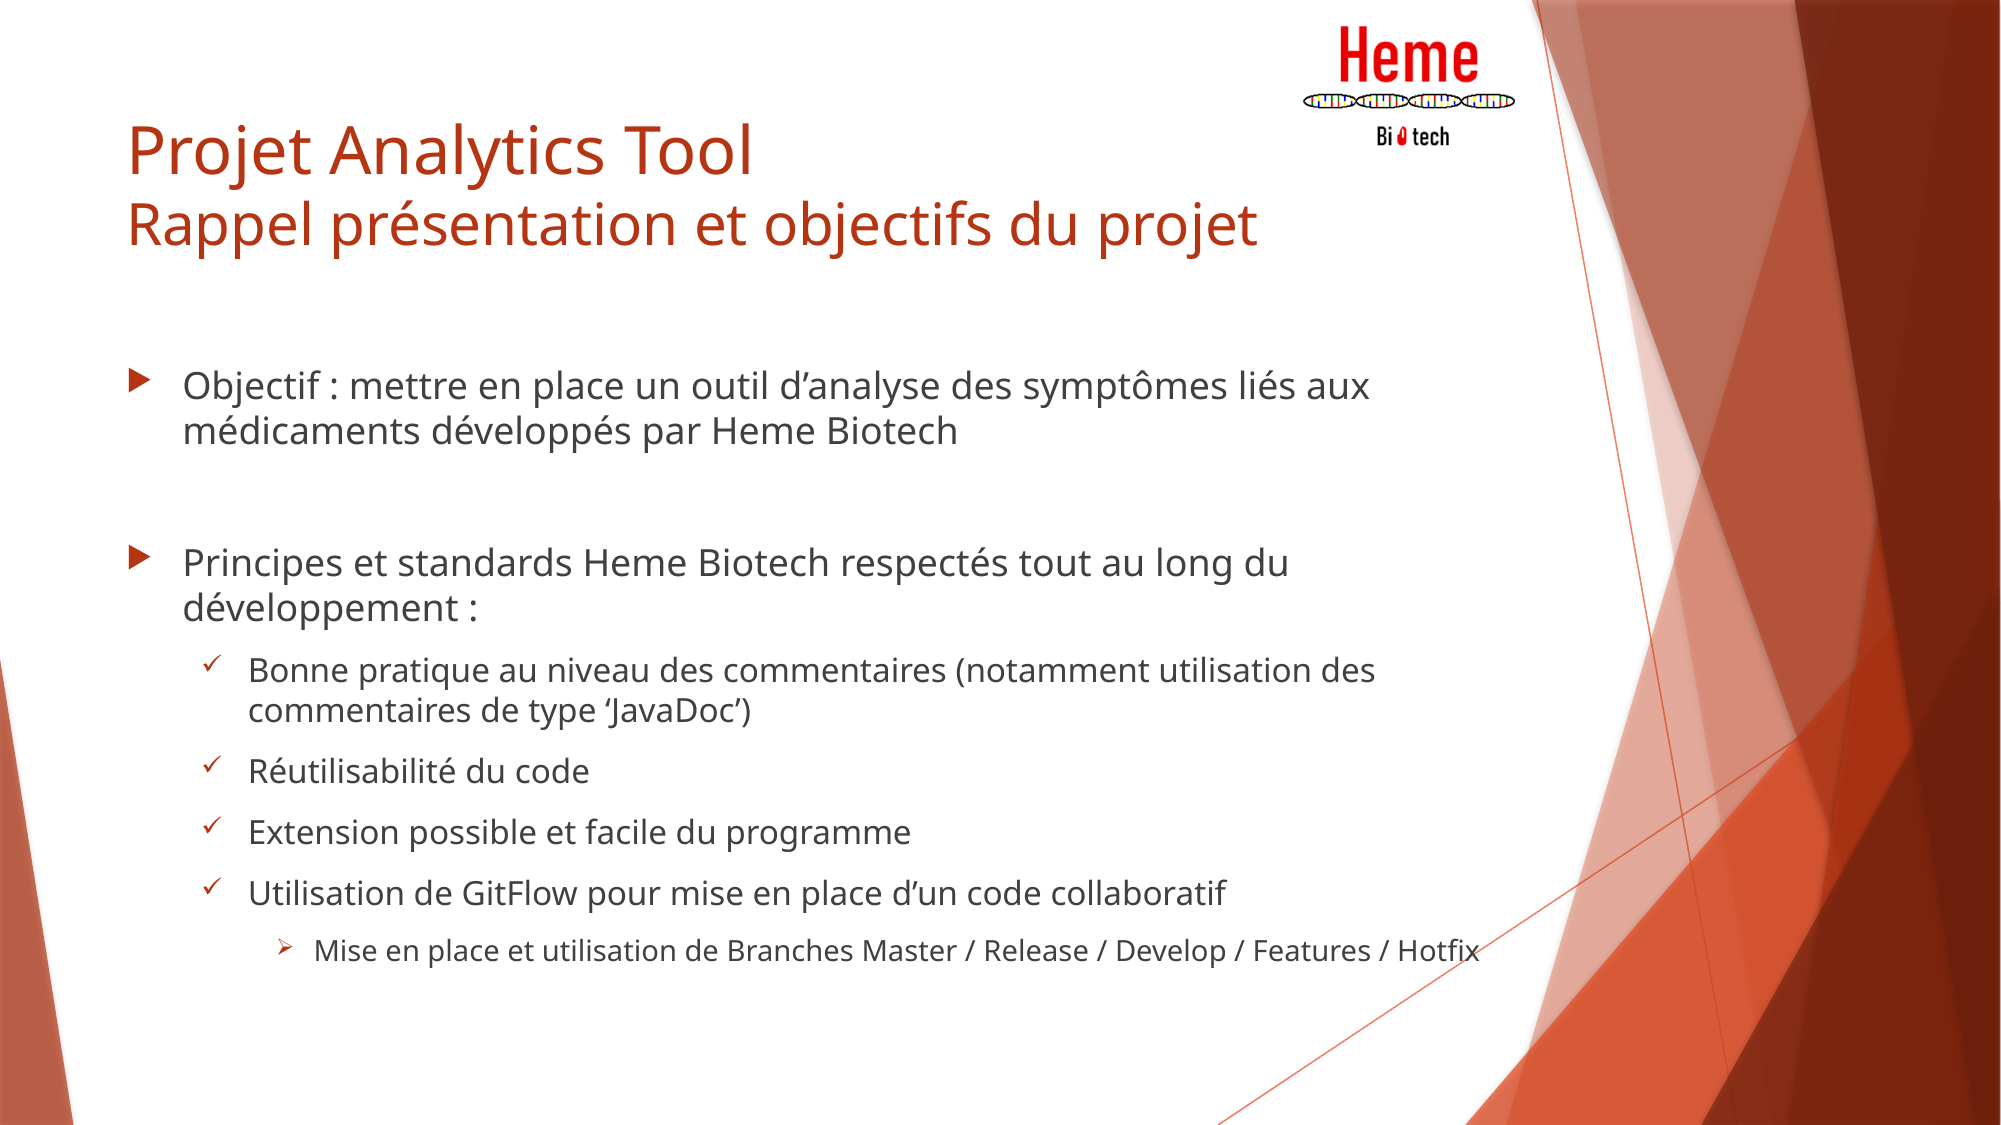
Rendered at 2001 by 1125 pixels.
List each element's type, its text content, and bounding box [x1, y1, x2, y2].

title Projet Analytics Tool Rappel présentation et objectifs du projet [111, 99, 1522, 317]
picture [1292, 19, 1522, 152]
list Objectif : mettre en place un outil d’analyse des symptômes liés aux médicaments développés par Heme Biotech Principes et standards Heme Biotech respectés tout au long du développement : Bonne pratique au niveau des commentaires (notamment utilisation des commentaires de type ‘JavaDoc’) Réutilisabilité du code Extension possible et facile du programme Utilisation de GitFlow pour mise en place d’un code collaboratif Mise en place et utilisation de Branches Master / Release / Develop / Features / Hotfix [111, 354, 1566, 992]
